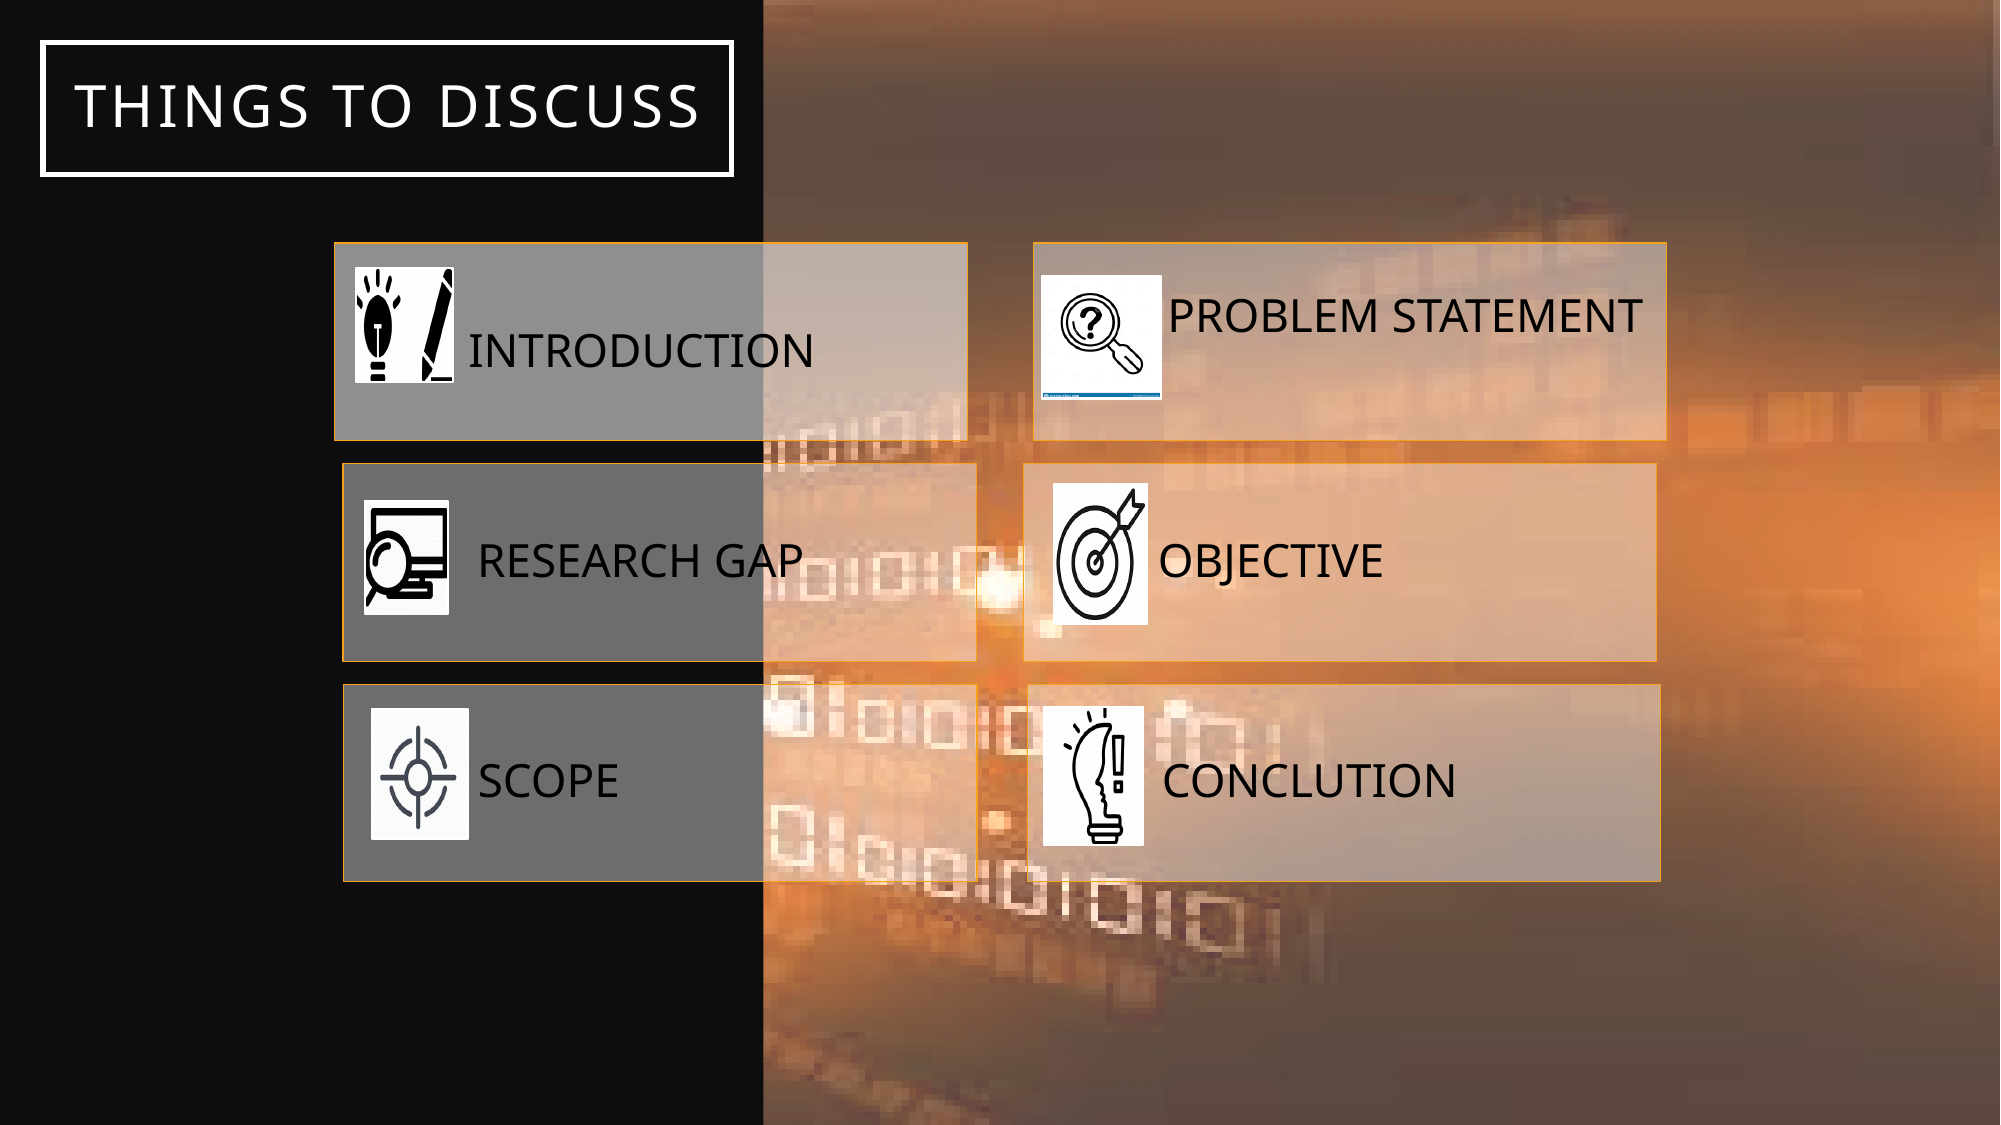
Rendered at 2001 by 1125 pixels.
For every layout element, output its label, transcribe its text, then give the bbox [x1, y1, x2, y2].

text_box [0, 0, 764, 1125]
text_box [333, 117, 1667, 1007]
title THINGS TO DISCUSS [40, 40, 734, 177]
